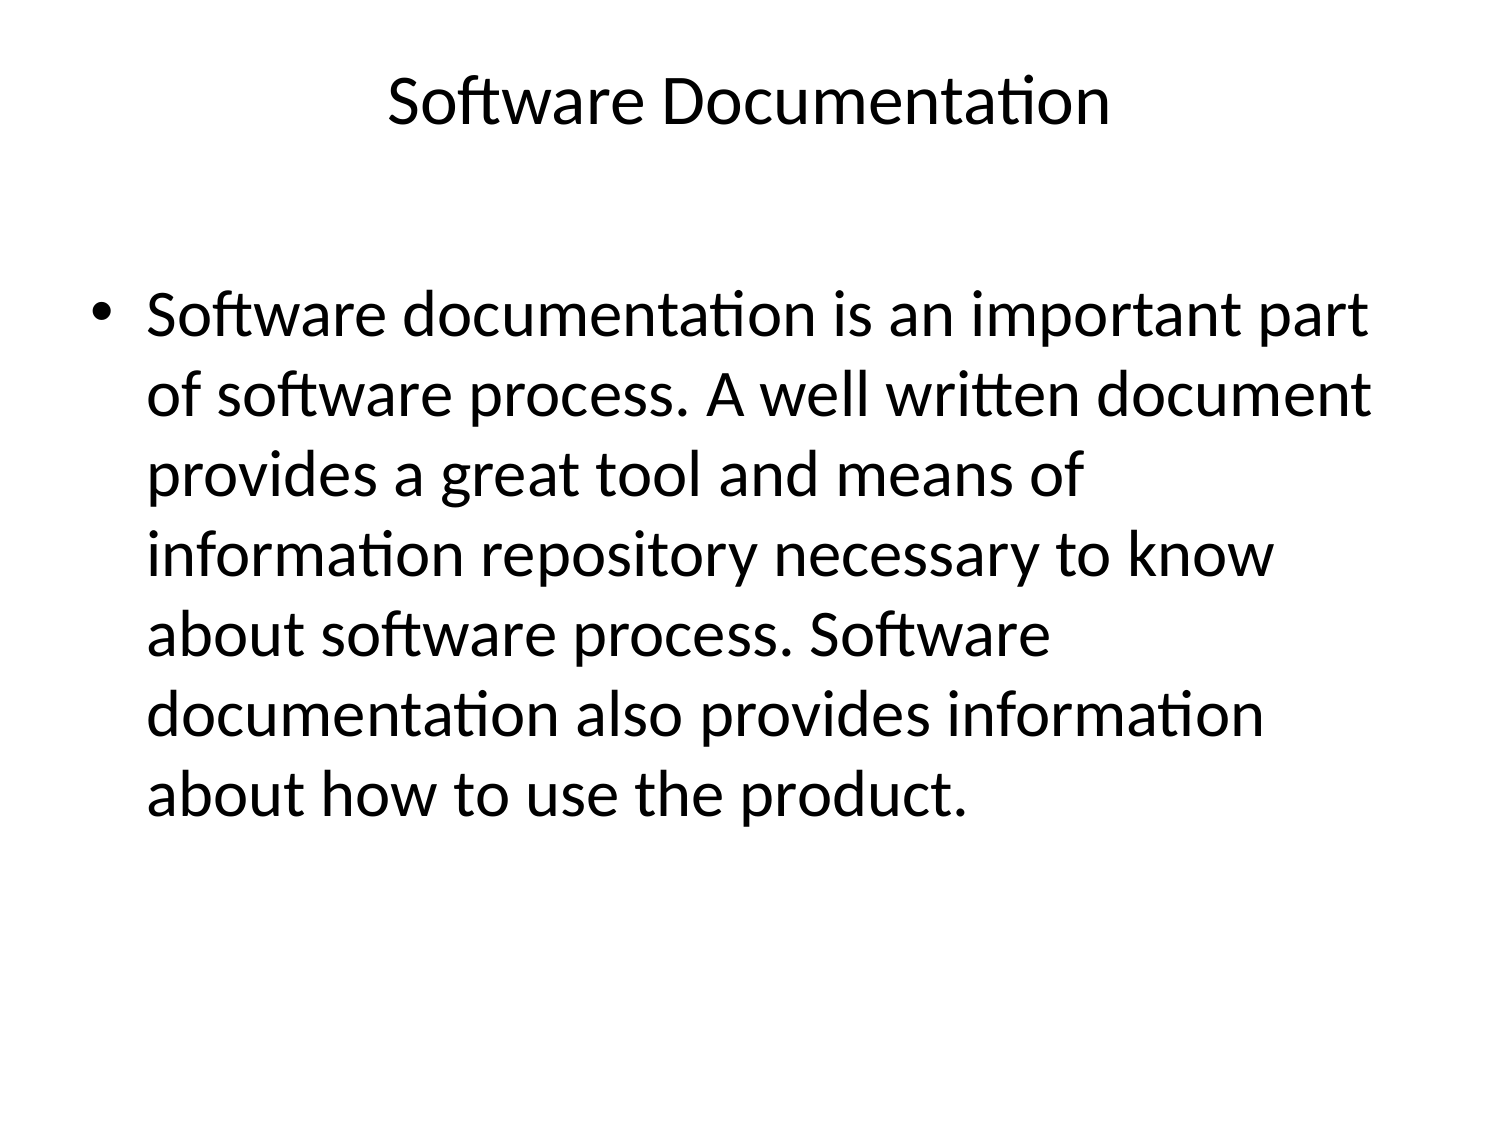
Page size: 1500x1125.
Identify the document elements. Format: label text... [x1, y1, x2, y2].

list Software documentation is an important part of software process. A well written document provides a great tool and means of information repository necessary to know about software process. Software documentation also provides information about how to use the product. [75, 262, 1425, 1005]
title Software Documentation [75, 45, 1425, 233]
